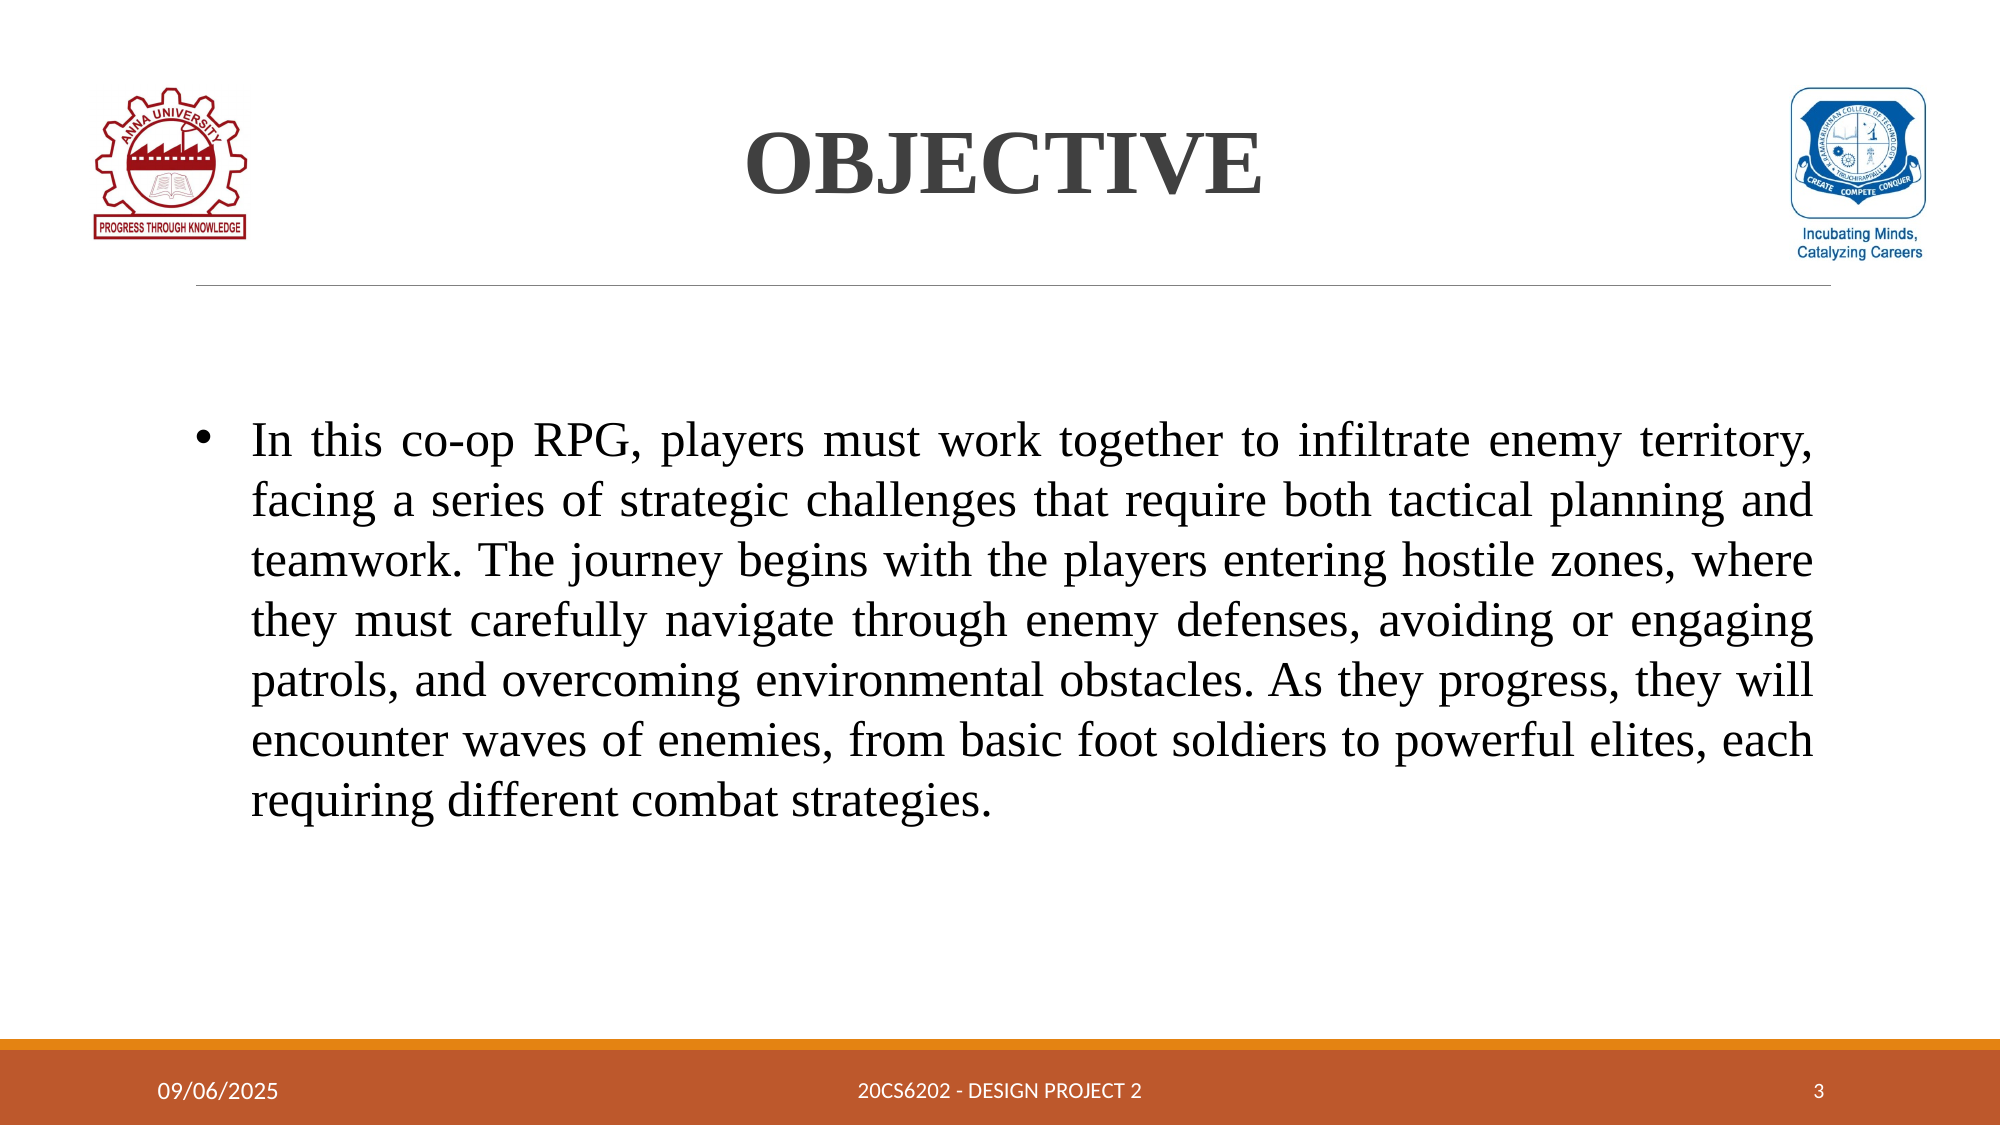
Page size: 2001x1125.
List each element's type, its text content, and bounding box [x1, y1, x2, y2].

text_box In this co-op RPG, players must work together to infiltrate enemy territory, facing a series of strategic challenges that require both tactical planning and teamwork. The journey begins with the players entering hostile zones, where they must carefully navigate through enemy defenses, avoiding or engaging patrols, and overcoming environmental obstacles. As they progress, they will encounter waves of enemies, from basic foot soldiers to powerful elites, each requiring different combat strategies. [179, 399, 1830, 835]
footer 20CS6202 - DESIGN PROJECT 2 [604, 1059, 1396, 1120]
picture [89, 83, 251, 242]
text_box 09/06/2025 [142, 1066, 532, 1112]
slide_number 3 [1624, 1059, 1840, 1120]
picture [1788, 85, 1927, 264]
title OBJECTIVE [180, 47, 1830, 285]
